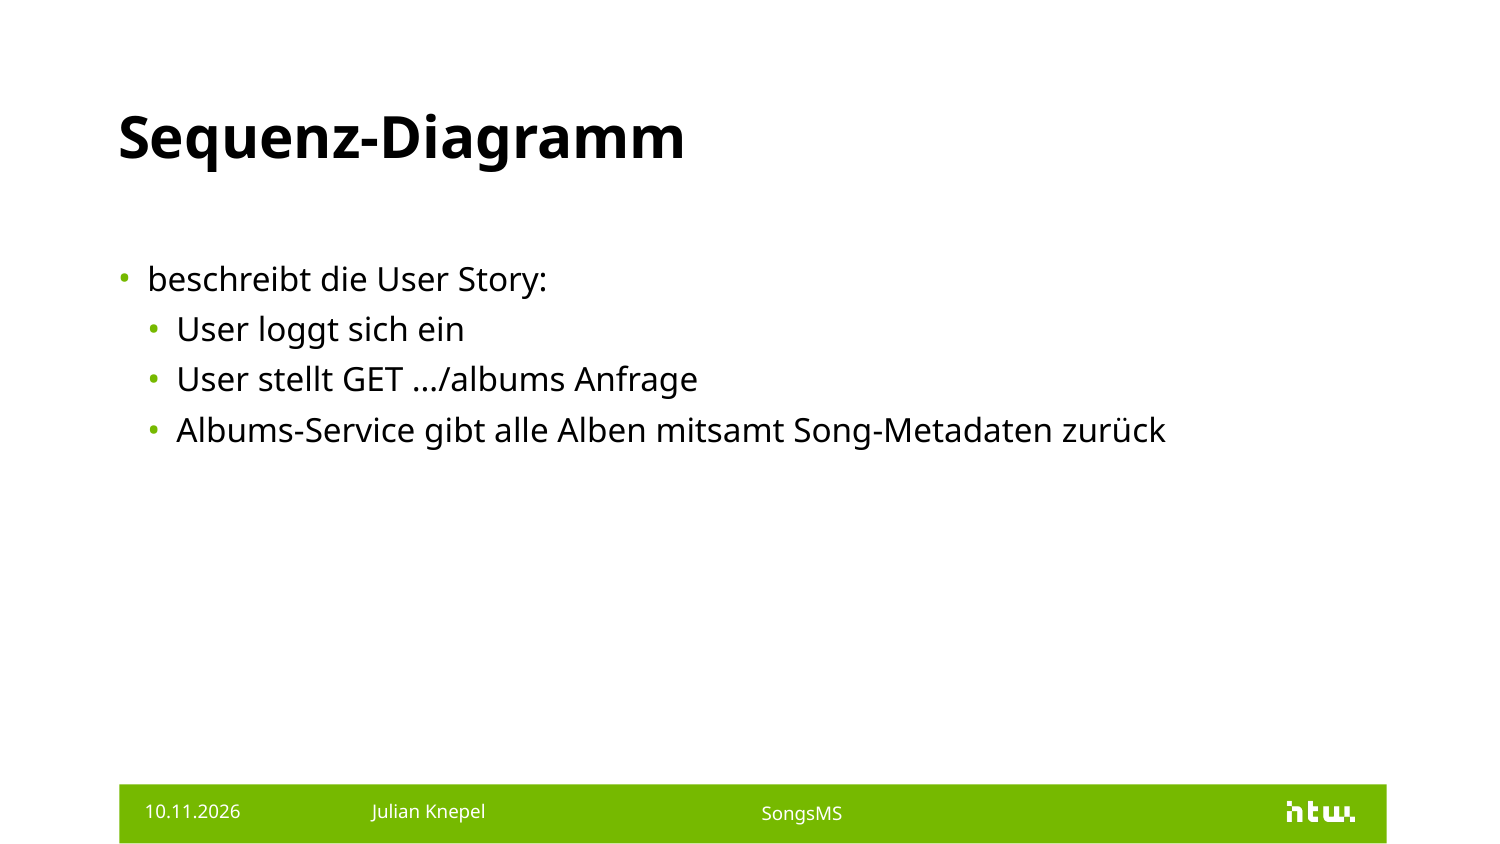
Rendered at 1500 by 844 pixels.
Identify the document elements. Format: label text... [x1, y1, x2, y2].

list SongsMS [761, 801, 1211, 837]
footer Julian Knepel [371, 790, 750, 836]
title Sequenz-Diagramm [118, 100, 1425, 184]
list beschreibt die User Story: User loggt sich ein User stellt GET …/albums Anfrage Albums-Service gibt alle Alben mitsamt Song-Metadaten zurück [118, 253, 1388, 765]
picture [1285, 799, 1362, 830]
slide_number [144, 790, 325, 836]
